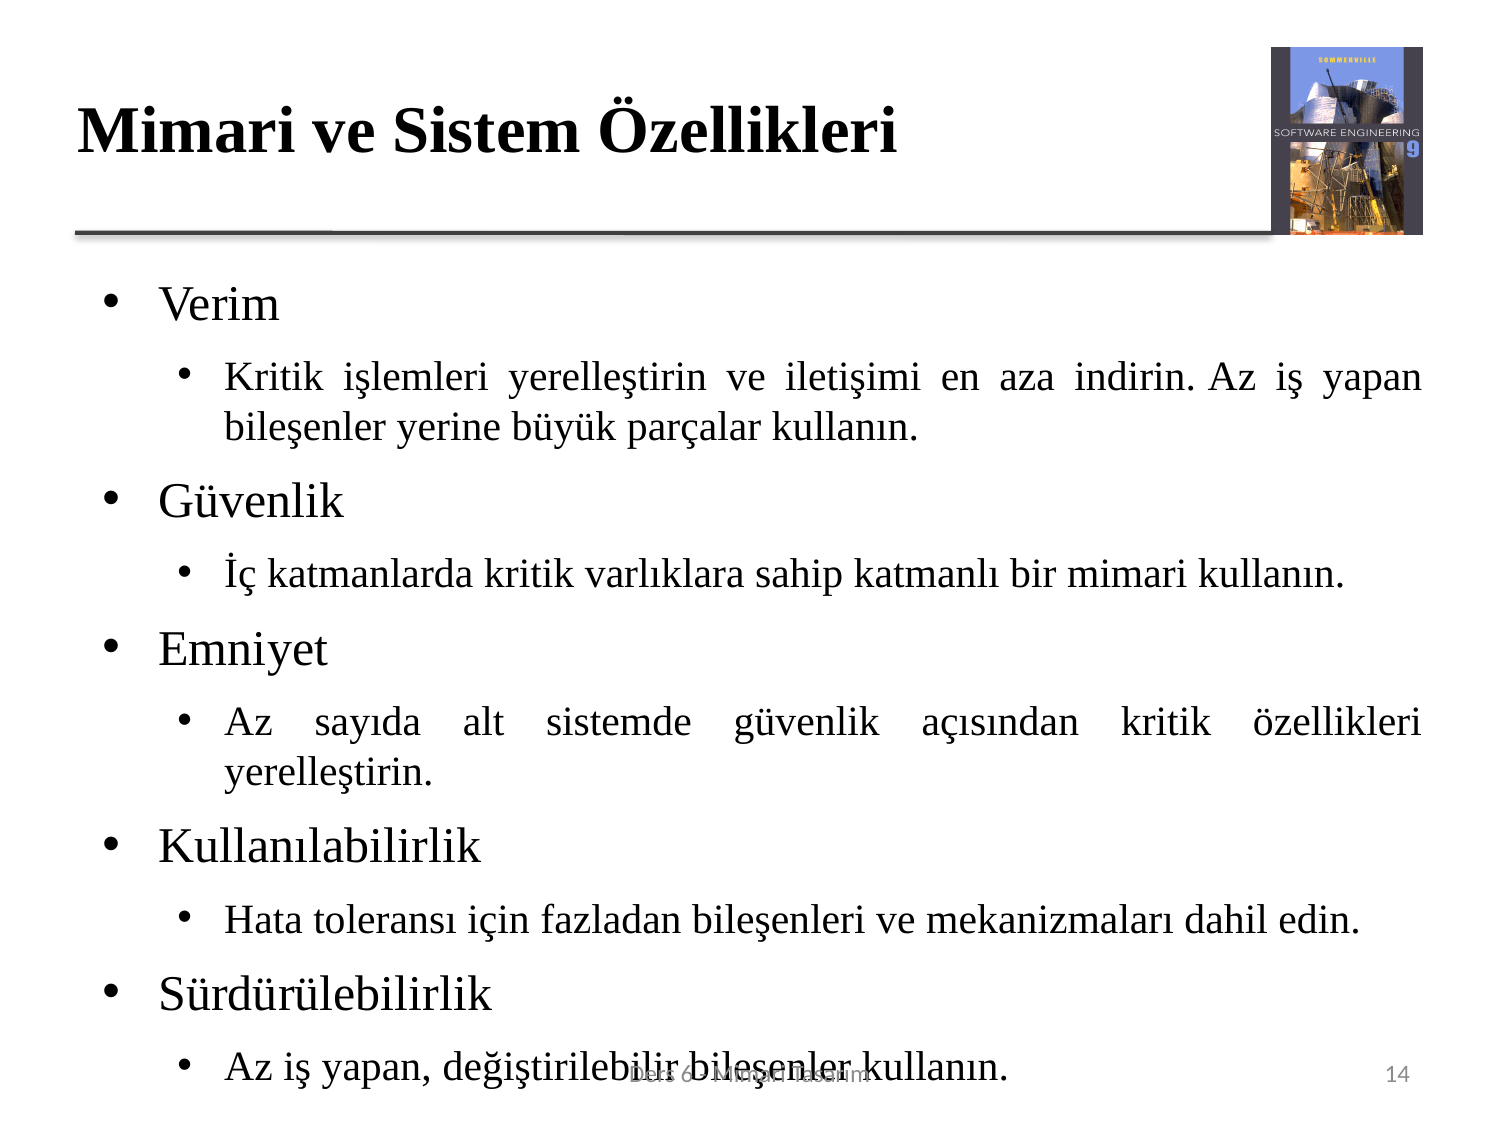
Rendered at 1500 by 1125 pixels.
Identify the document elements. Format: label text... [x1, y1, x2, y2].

list Verim Kritik işlemleri yerelleştirin ve iletişimi en aza indirin. Az iş yapan bileşenler yerine büyük parçalar kullanın. Güvenlik İç katmanlarda kritik varlıklara sahip katmanlı bir mimari kullanın. Emniyet Az sayıda alt sistemde güvenlik açısından kritik özellikleri yerelleştirin. Kullanılabilirlik Hata toleransı için fazladan bileşenleri ve mekanizmaları dahil edin. Sürdürülebilirlik Az iş yapan, değiştirilebilir bileşenler kullanın. [87, 262, 1438, 941]
slide_number 14 [1074, 1042, 1425, 1103]
title Mimari ve Sistem Özellikleri [62, 49, 1426, 201]
footer Ders 6 - Mimari Tasarım [512, 1042, 988, 1103]
picture [1271, 201, 1423, 235]
